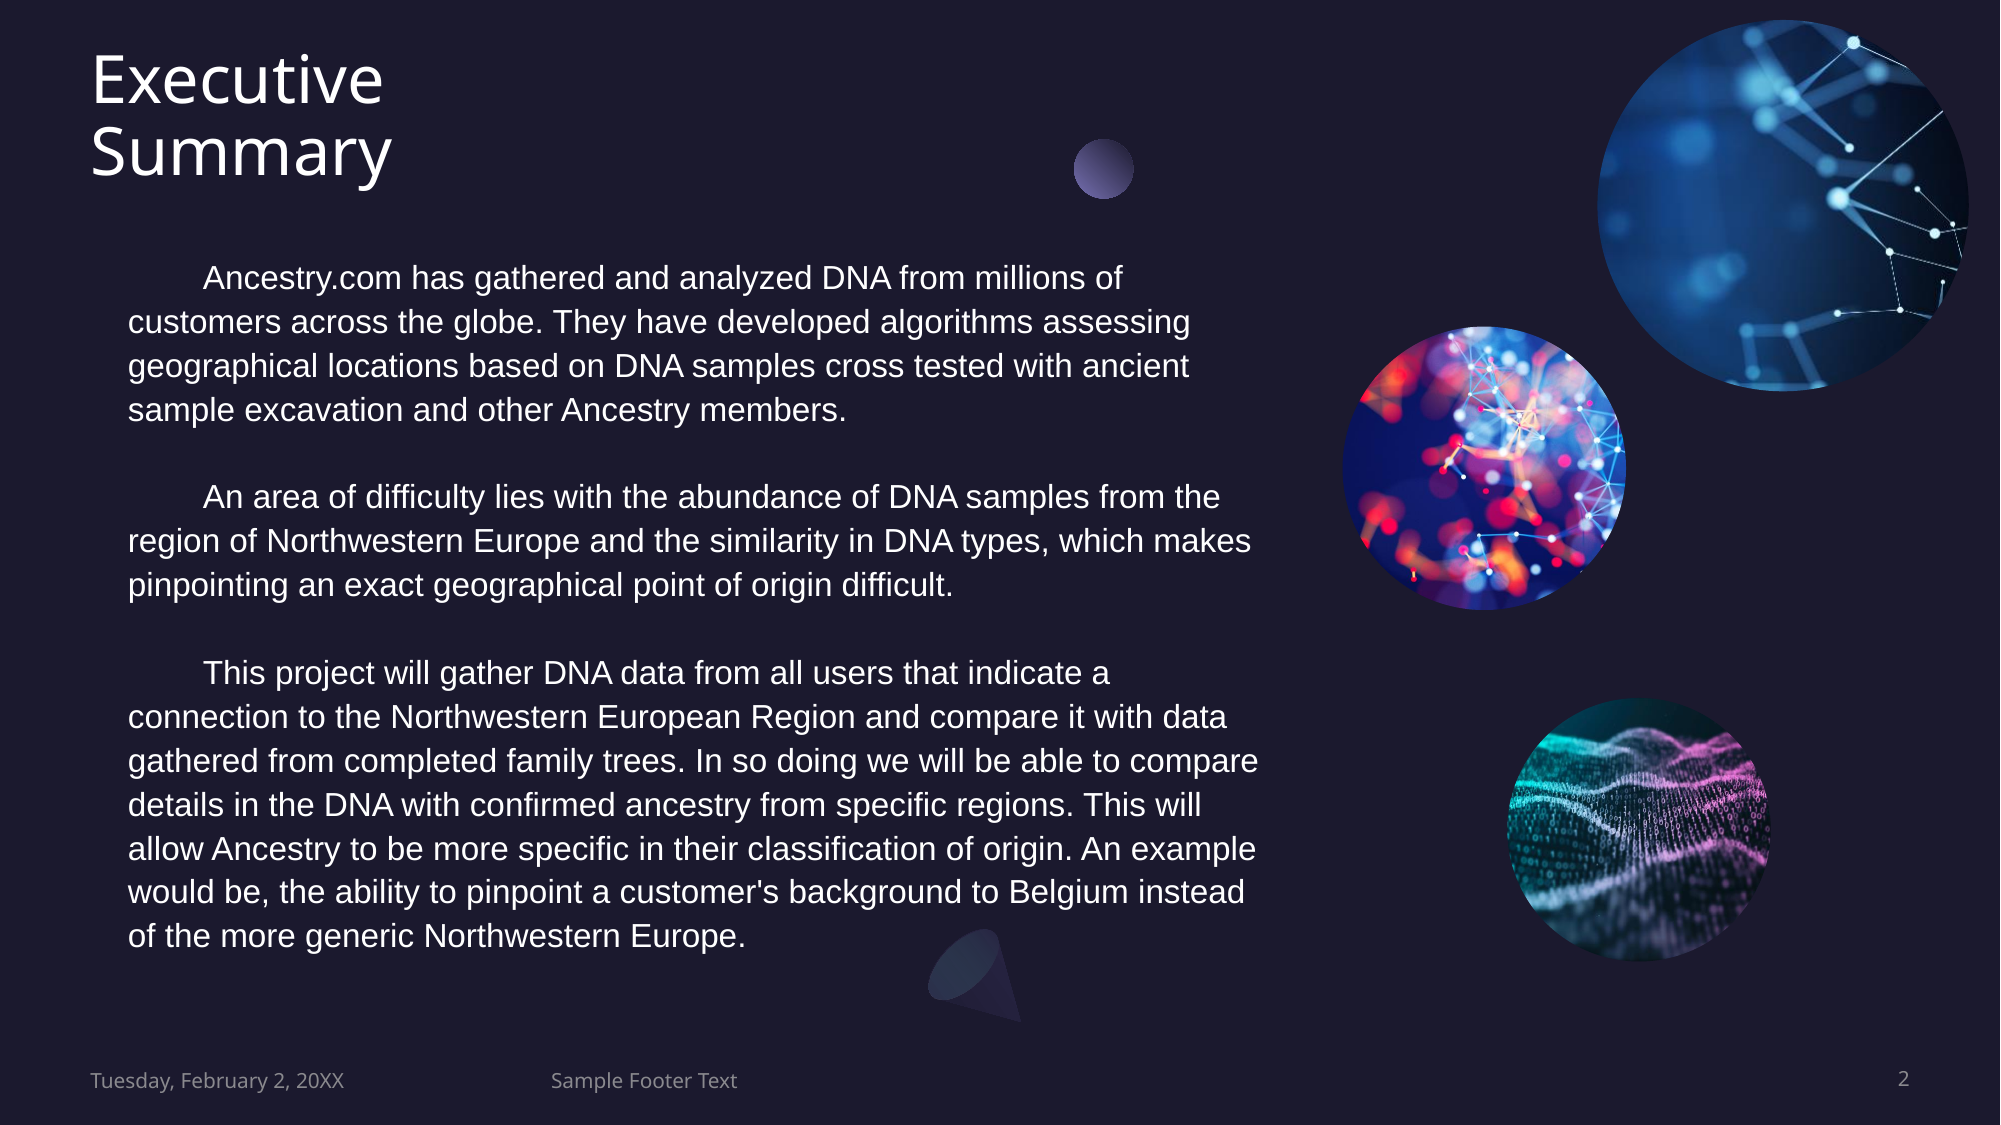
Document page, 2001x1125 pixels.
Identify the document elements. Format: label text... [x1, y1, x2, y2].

picture [1528, 852, 1537, 857]
picture [1548, 814, 1554, 824]
picture [1507, 697, 1771, 962]
title Executive Summary [90, 90, 676, 252]
picture [1342, 19, 1969, 611]
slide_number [90, 1067, 522, 1093]
slide_number 2 [1632, 1067, 1910, 1093]
footer Sample Footer Text [551, 1067, 1598, 1093]
list Ancestry.com has gathered and analyzed DNA from millions of customers across the globe. They have developed algorithms assessing geographical locations based on DNA samples cross tested with ancient sample excavation and other Ancestry members. An area of difficulty lies with the abundance of DNA samples from the region of Northwestern Europe and the similarity in DNA types, which makes pinpointing an exact geographical point of origin difficult. This project will gather DNA data from all users that indicate a connection to the Northwestern European Region and compare it with data gathered from completed family trees. In so doing we will be able to compare details in the DNA with confirmed ancestry from specific regions. This will allow Ancestry to be more specific in their classification of origin. An example would be, the ability to pinpoint a customer's background to Belgium instead of the more generic Northwestern Europe. [90, 252, 1272, 1113]
